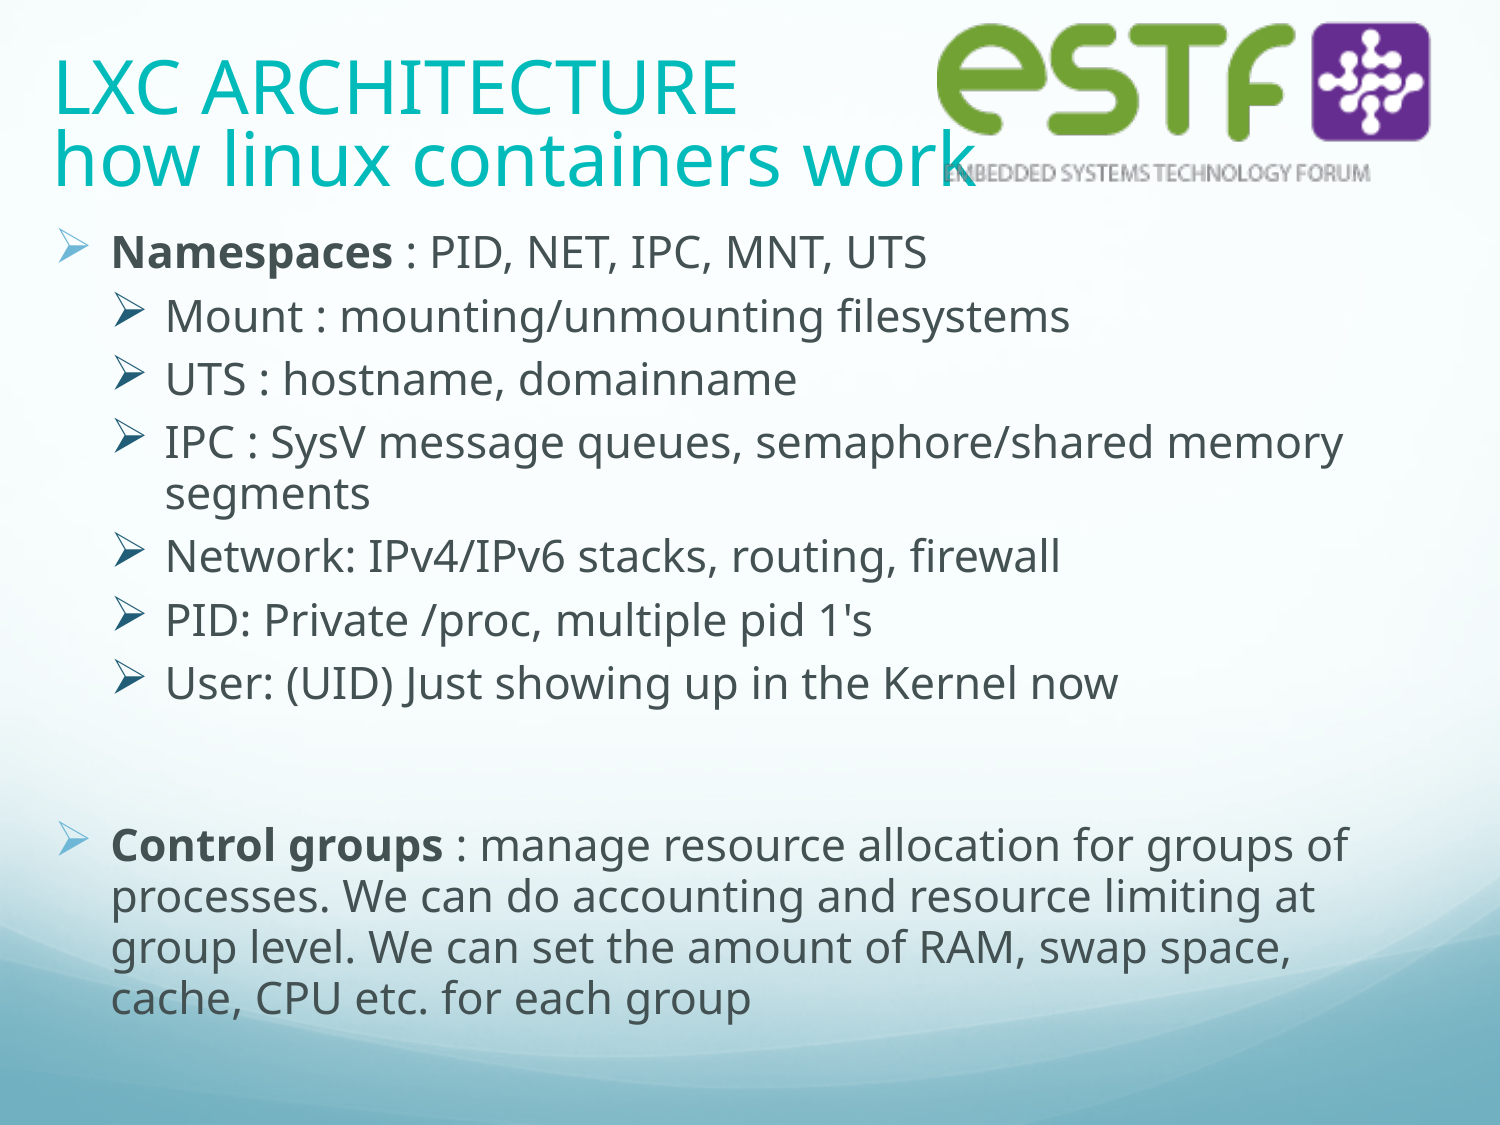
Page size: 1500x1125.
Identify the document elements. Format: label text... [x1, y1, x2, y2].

title LXC ARCHITECTURE how linux containers work [37, 70, 929, 209]
picture [936, 0, 1500, 209]
list Namespaces : PID, NET, IPC, MNT, UTS Mount : mounting/unmounting filesystems UTS : hostname, domainname IPC : SysV message queues, semaphore/shared memory segments Network: IPv4/IPv6 stacks, routing, firewall PID: Private /proc, multiple pid 1's User: (UID) Just showing up in the Kernel now Control groups : manage resource allocation for groups of processes. We can do accounting and resource limiting at group level. We can set the amount of RAM, swap space, cache, CPU etc. for each group [39, 220, 1447, 1035]
